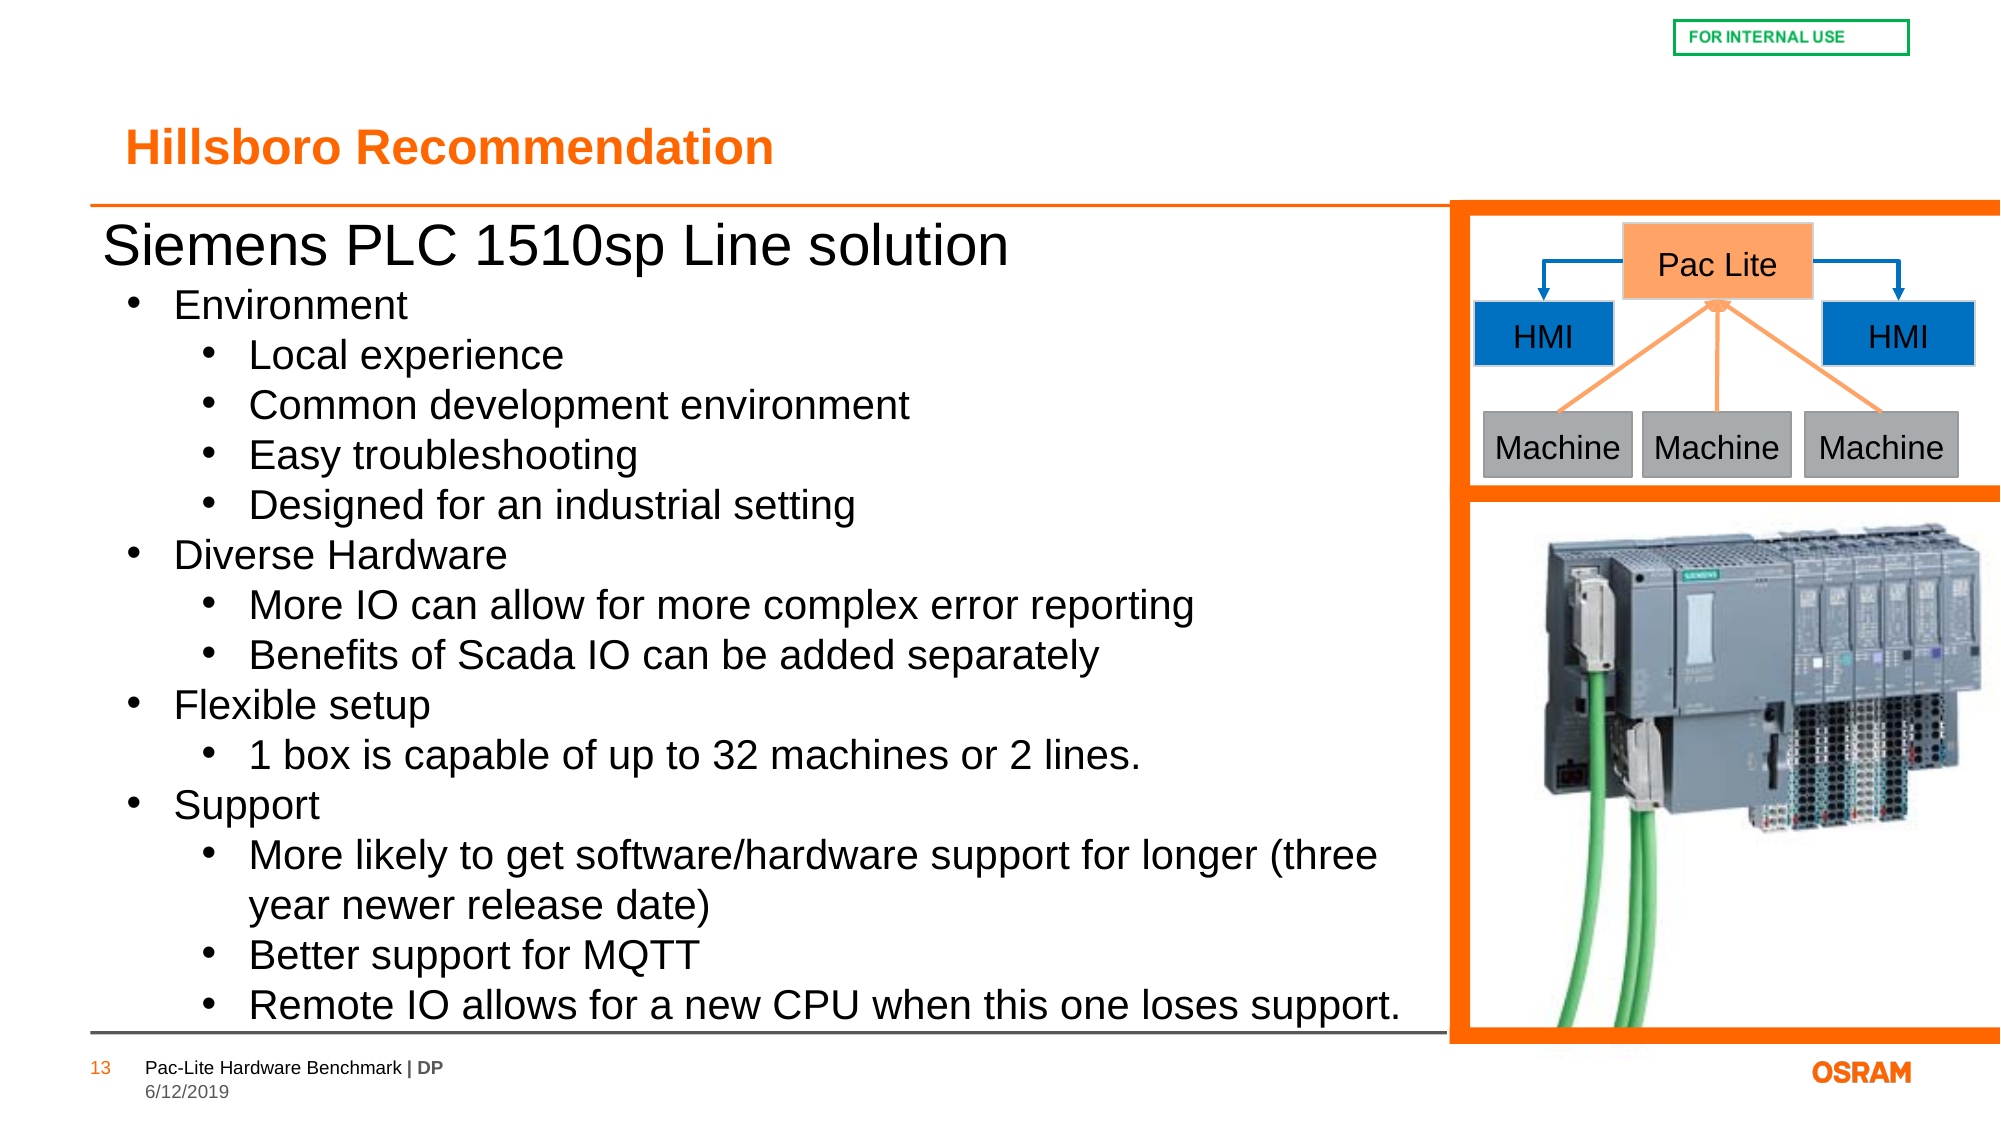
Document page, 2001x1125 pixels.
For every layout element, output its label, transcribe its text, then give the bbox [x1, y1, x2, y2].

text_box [1543, 260, 1623, 301]
picture [1446, 505, 2000, 1059]
title Hillsboro Recommendation [124, 101, 1889, 175]
text_box [1471, 485, 2000, 502]
text_box Machine [1804, 412, 1959, 477]
picture [1673, 19, 1910, 56]
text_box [1720, 299, 1882, 413]
text_box HMI [1473, 300, 1552, 367]
slide_number [142, 1054, 1517, 1081]
text_box Siemens PLC 1510sp Line solution Environment Local experience Common development environment Easy troubleshooting Designed for an industrial setting Diverse Hardware More IO can allow for more complex error reporting Benefits of Scada IO can be added separately Flexible setup 1 box is capable of up to 32 machines or 2 lines. Support More likely to get software/hardware support for longer (three year newer release date) Better support for MQTT Remote IO allows for a new CPU when this one loses support. [87, 200, 1449, 1086]
text_box HMI [1886, 300, 1976, 367]
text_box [1812, 260, 1899, 301]
text_box [1462, 199, 2000, 216]
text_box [1557, 299, 1718, 413]
text_box [1449, 200, 1471, 503]
text_box Machine [1642, 420, 1792, 477]
text_box Pac Lite [1622, 222, 1813, 297]
text_box Machine [1484, 412, 1632, 477]
